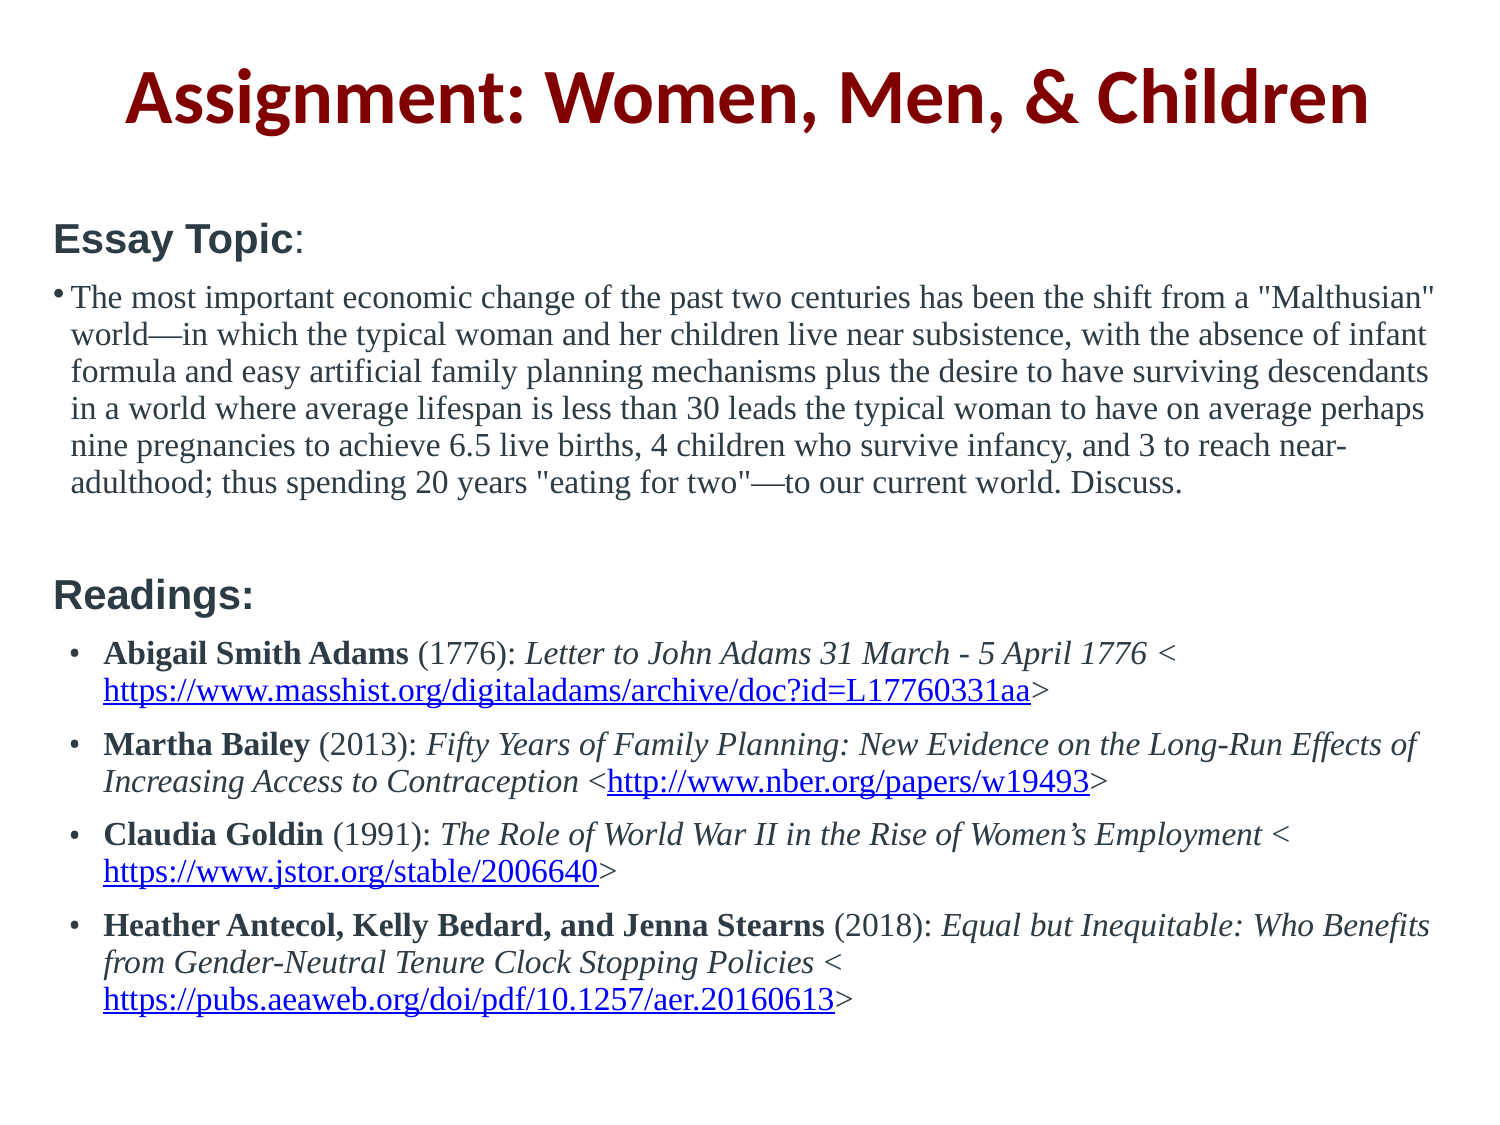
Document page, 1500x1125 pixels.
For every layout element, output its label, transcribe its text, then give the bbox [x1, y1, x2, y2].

title Assignment: Women, Men, & Children [44, 0, 1453, 209]
list Essay Topic: The most important economic change of the past two centuries has been the shift from a "Malthusian" world—in which the typical woman and her children live near subsistence, with the absence of infant formula and easy artificial family planning mechanisms plus the desire to have surviving descendants in a world where average lifespan is less than 30 leads the typical woman to have on average perhaps nine pregnancies to achieve 6.5 live births, 4 children who survive infancy, and 3 to reach near-adulthood; thus spending 20 years "eating for two"—to our current world. Discuss. Readings: Abigail Smith Adams (1776): Letter to John Adams 31 March - 5 April 1776 <https://www.masshist.org/digitaladams/archive/doc?id=L17760331aa> Martha Bailey (2013): Fifty Years of Family Planning: New Evidence on the Long-Run Effects of Increasing Access to Contraception <http://www.nber.org/papers/w19493> Claudia Goldin (1991): The Role of World War II in the Rise of Women’s Employment <https://www.jstor.org/stable/2006640> Heather Antecol, Kelly Bedard, and Jenna Stearns (2018): Equal but Inequitable: Who Benefits from Gender-Neutral Tenure Clock Stopping Policies <https://pubs.aeaweb.org/doi/pdf/10.1257/aer.20160613> [44, 209, 1453, 1063]
